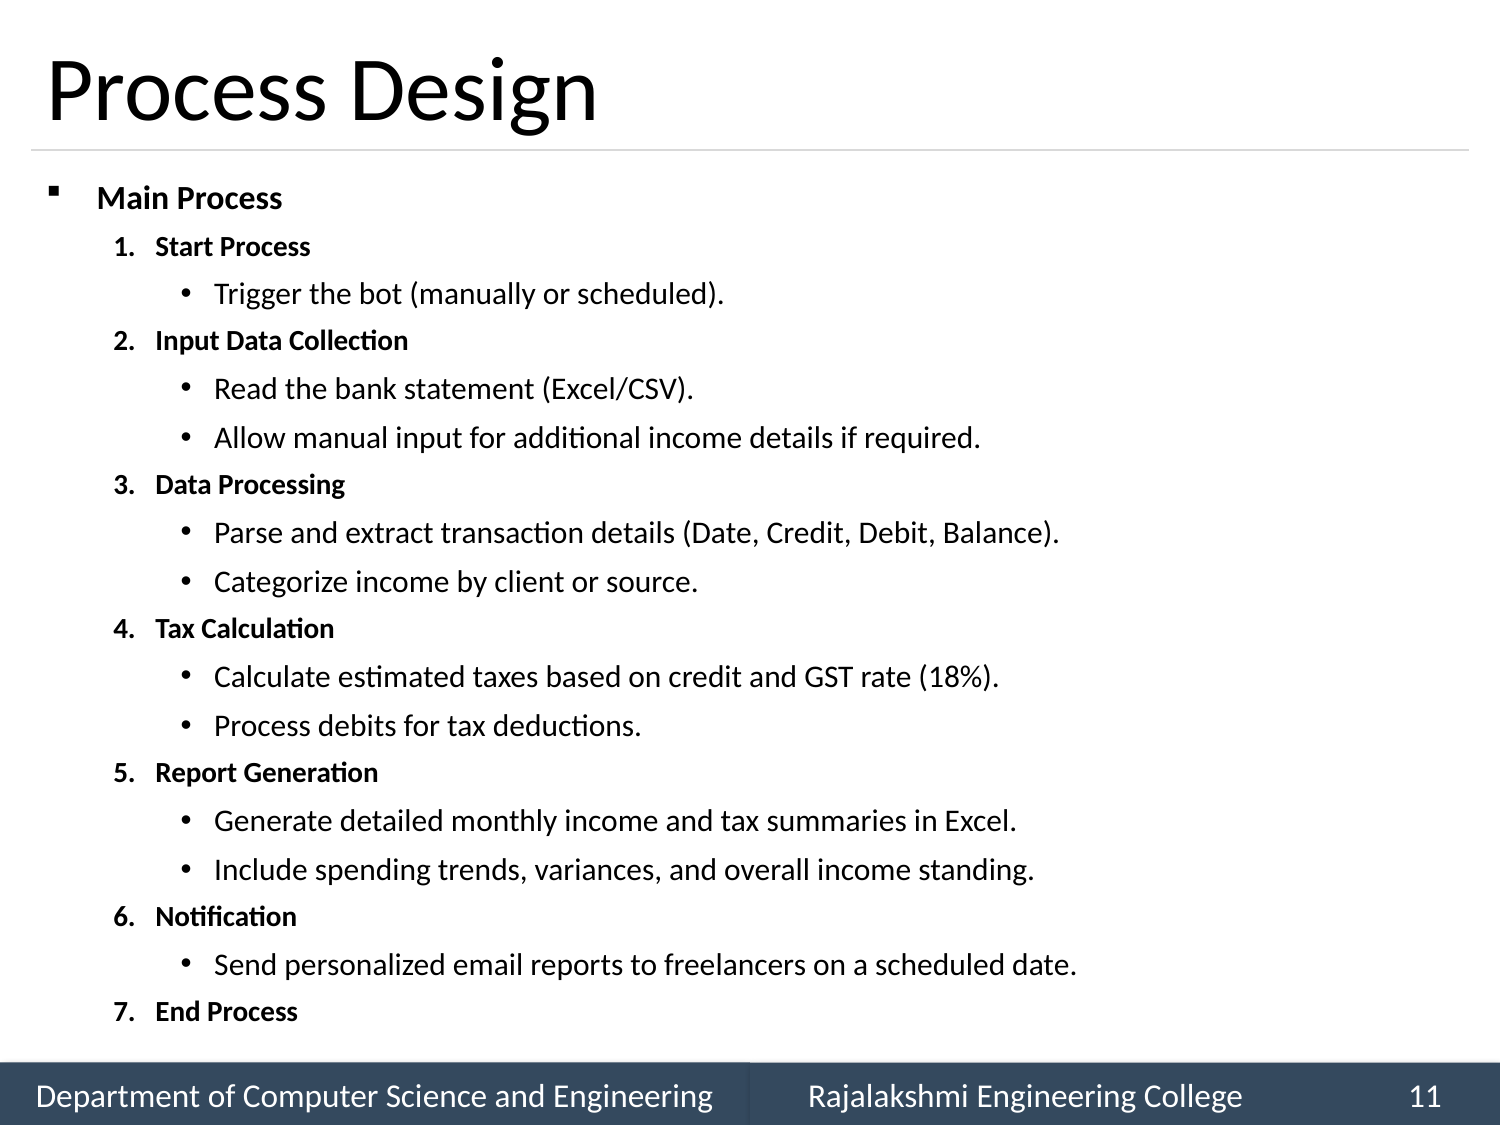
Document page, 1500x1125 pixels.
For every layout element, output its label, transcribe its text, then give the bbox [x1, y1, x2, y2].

title Process Design [31, 17, 1469, 150]
list Main Process Start Process Trigger the bot (manually or scheduled). Input Data Collection Read the bank statement (Excel/CSV). Allow manual input for additional income details if required. Data Processing Parse and extract transaction details (Date, Credit, Debit, Balance). Categorize income by client or source. Tax Calculation Calculate estimated taxes based on credit and GST rate (18%). Process debits for tax deductions. Report Generation Generate detailed monthly income and tax summaries in Excel. Include spending trends, variances, and overall income standing. Notification Send personalized email reports to freelancers on a scheduled date. End Process [31, 162, 1469, 1038]
